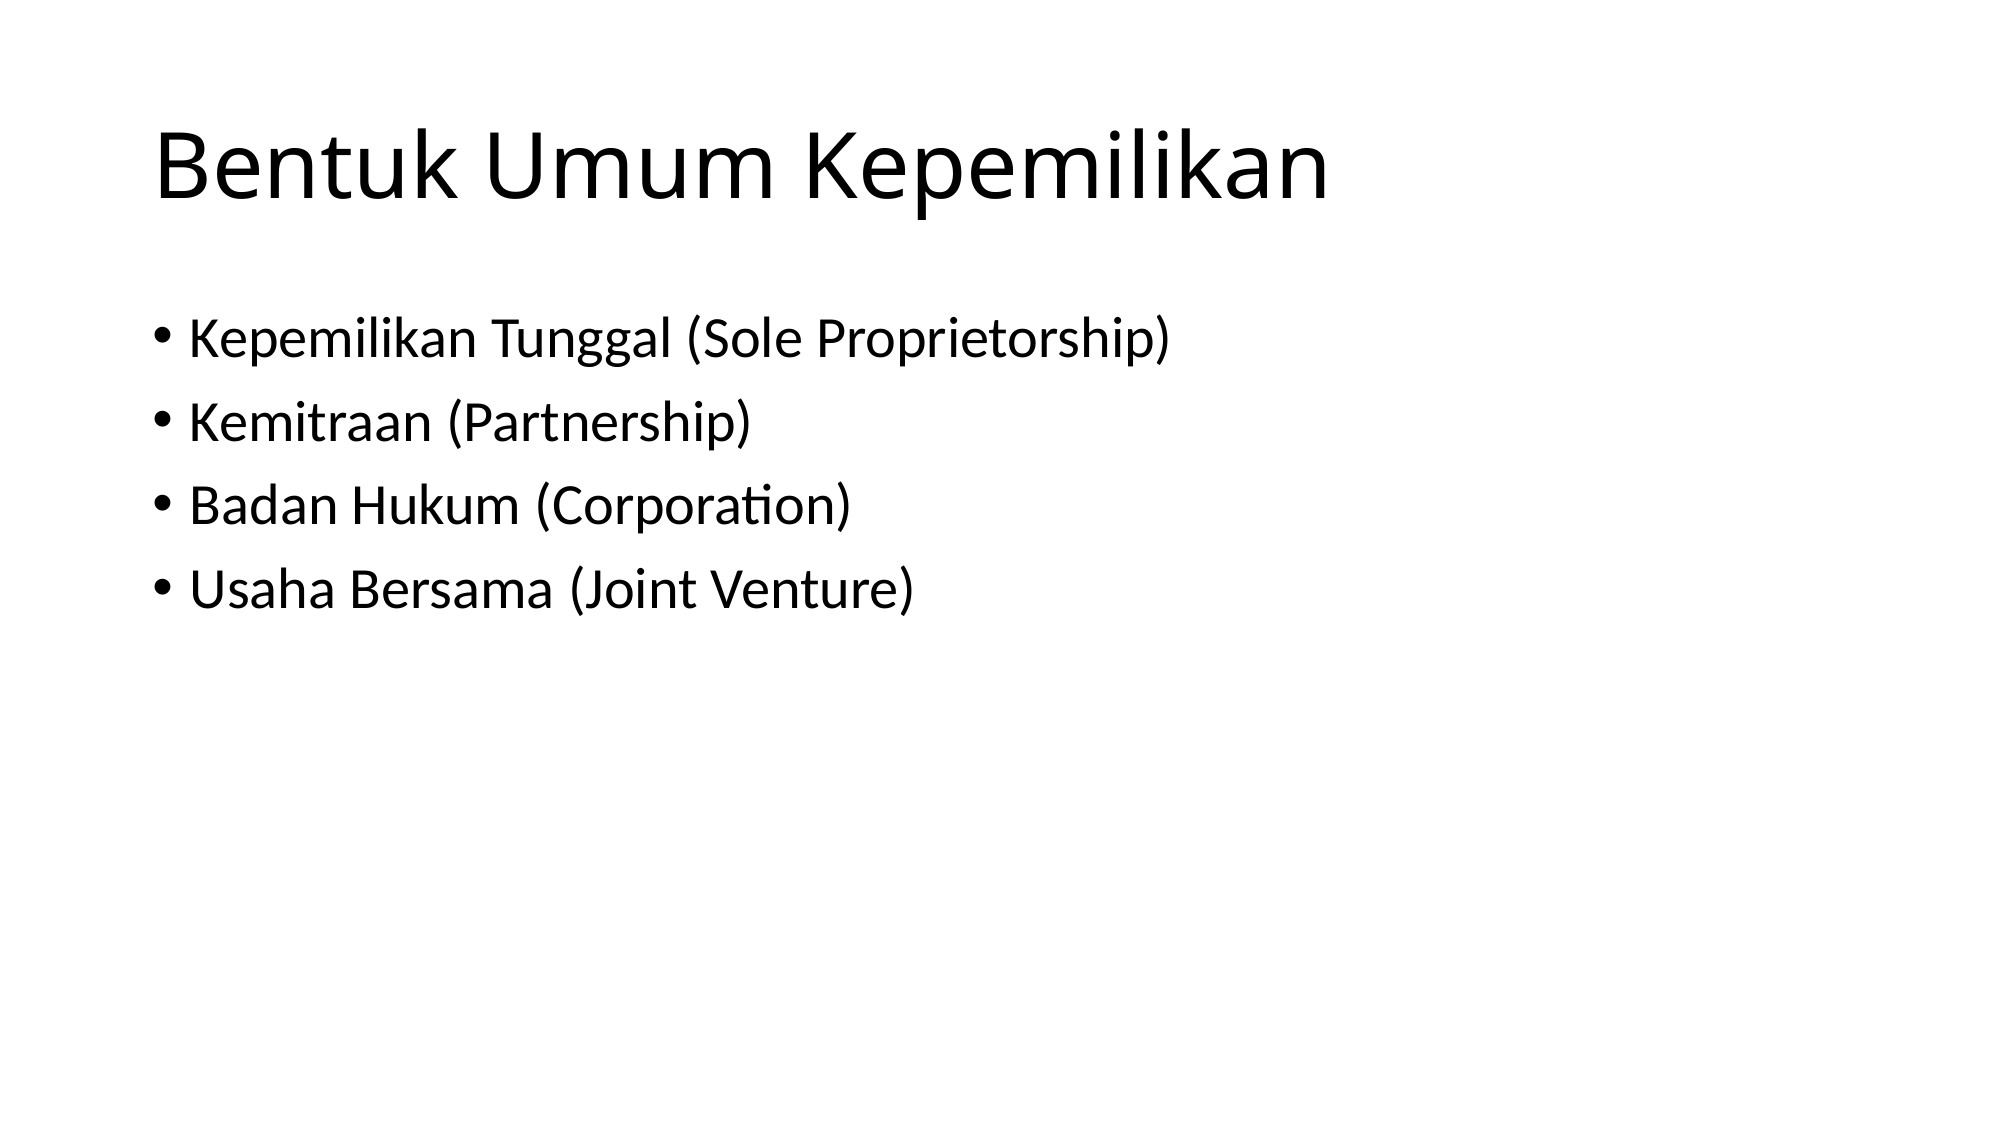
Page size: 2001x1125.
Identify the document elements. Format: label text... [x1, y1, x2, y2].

list Kepemilikan Tunggal (Sole Proprietorship) Kemitraan (Partnership) Badan Hukum (Corporation) Usaha Bersama (Joint Venture) [137, 299, 1863, 1014]
title Bentuk Umum Kepemilikan [137, 59, 1863, 278]
